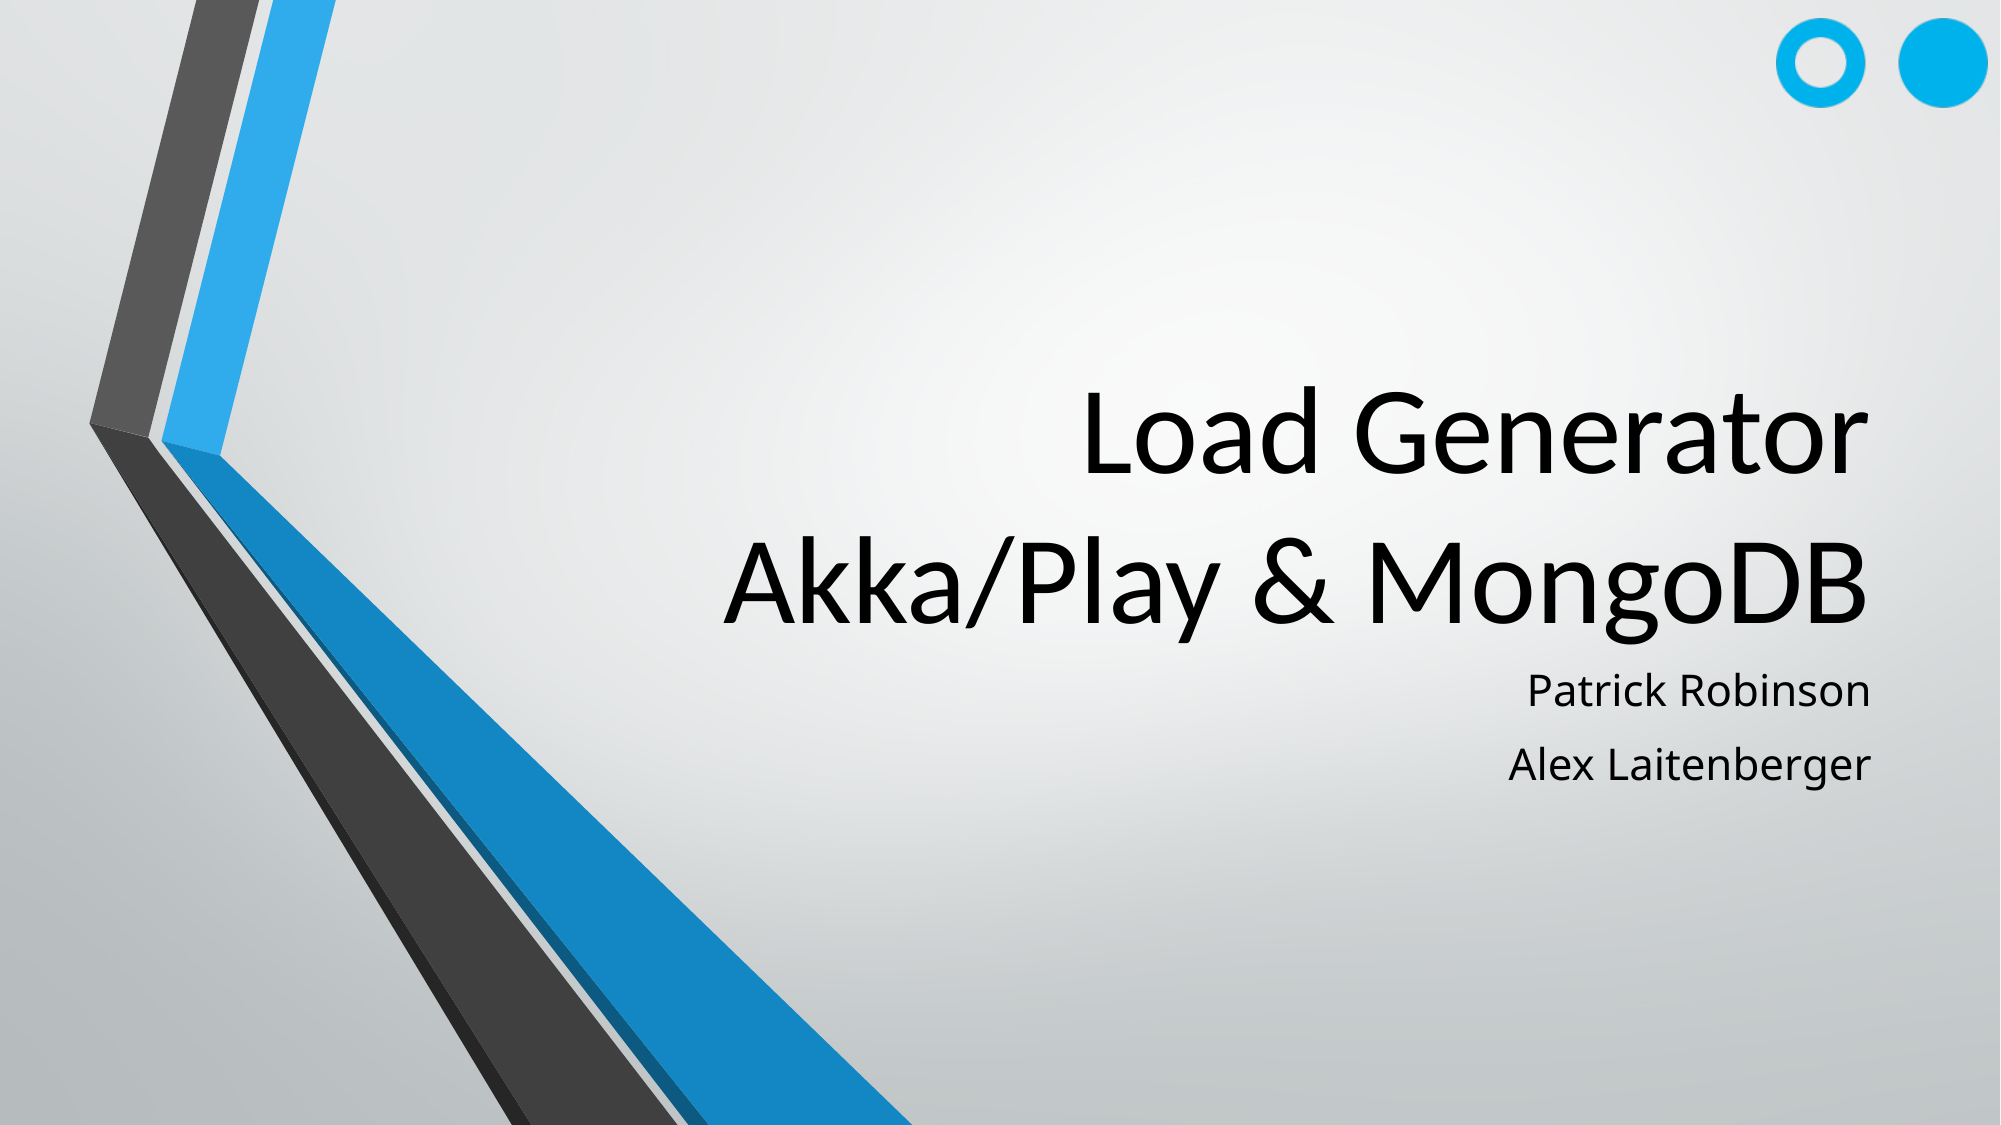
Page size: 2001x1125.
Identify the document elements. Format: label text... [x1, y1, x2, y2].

picture [1771, 11, 1993, 116]
title Load Generator Akka/Play & MongoDB [480, 226, 1887, 656]
subtitle Patrick Robinson Alex Laitenberger [740, 655, 1887, 884]
